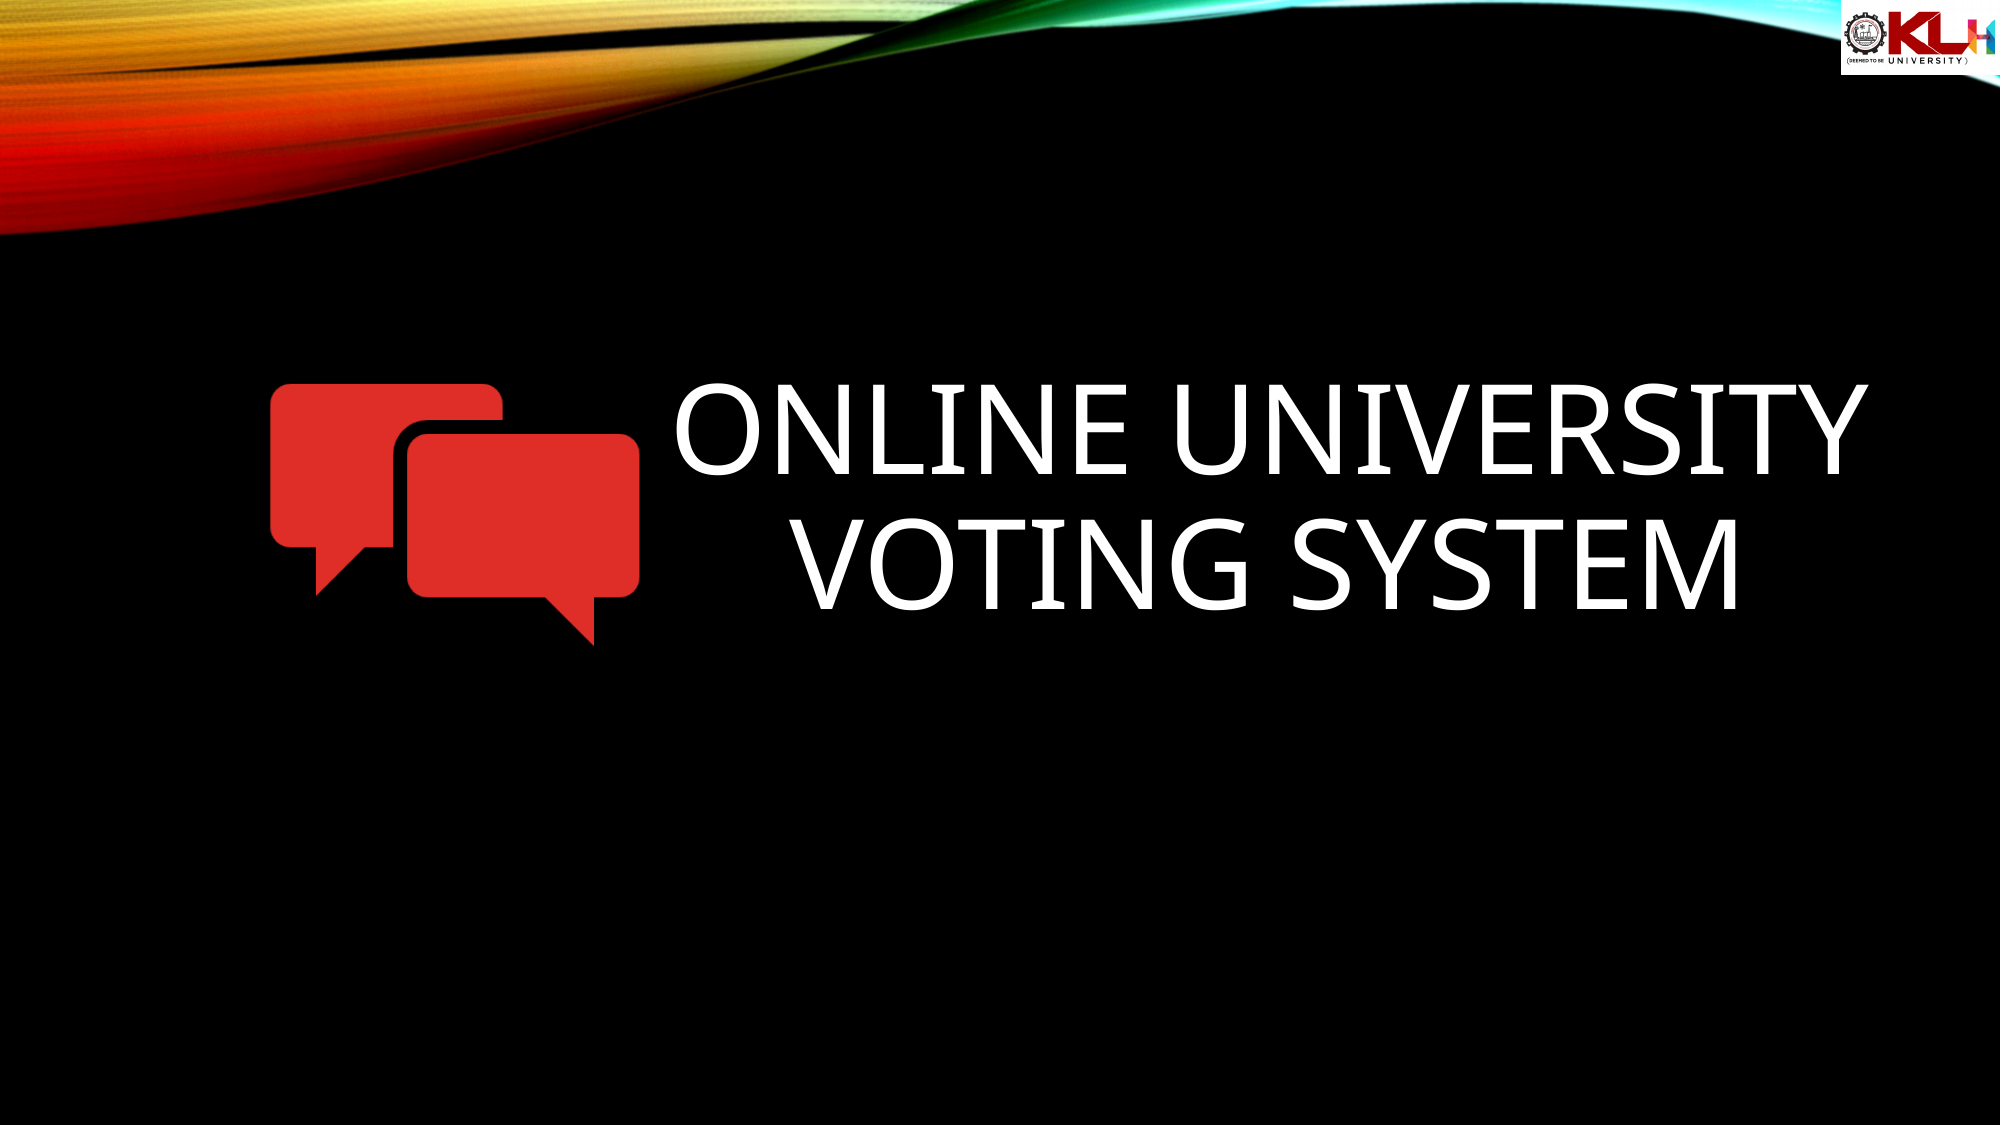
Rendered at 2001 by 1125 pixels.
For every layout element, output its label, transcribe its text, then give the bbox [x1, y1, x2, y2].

title Online University Voting System [648, 236, 1891, 644]
picture [0, 0, 2000, 237]
picture [236, 295, 674, 733]
